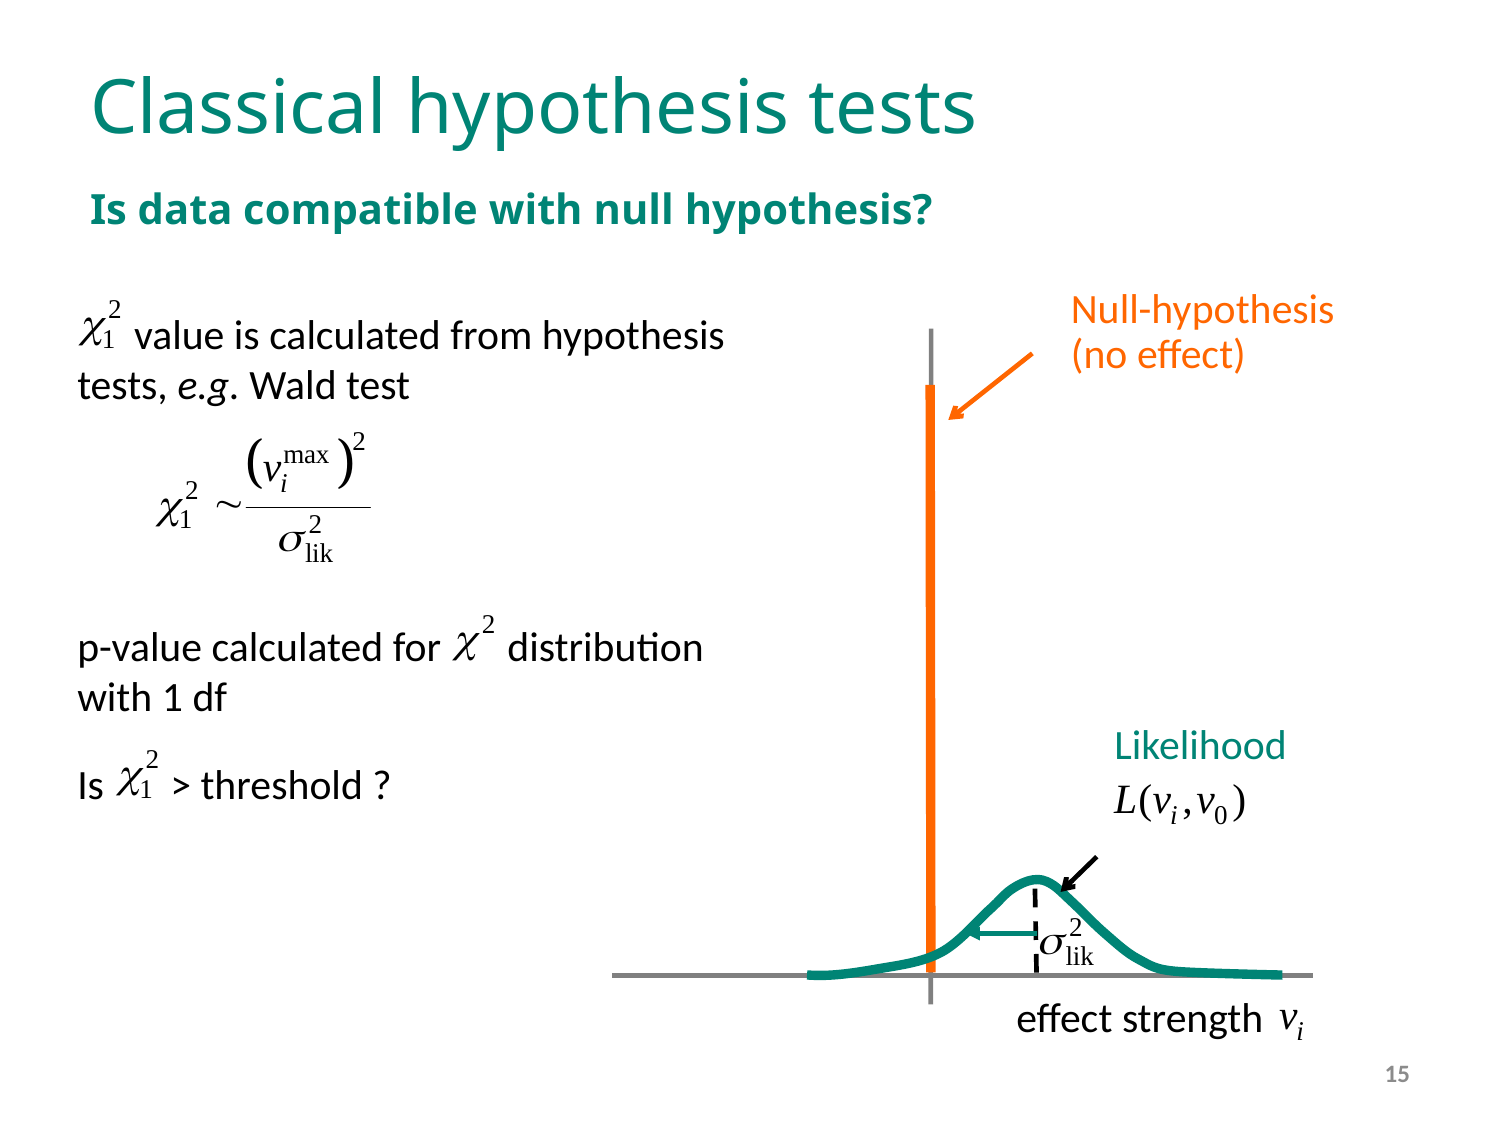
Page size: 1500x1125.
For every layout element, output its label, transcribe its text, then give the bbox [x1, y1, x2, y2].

text_box [843, 959, 924, 974]
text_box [1109, 776, 1250, 831]
text_box [967, 880, 1031, 932]
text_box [448, 608, 499, 668]
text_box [948, 353, 1033, 421]
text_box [151, 424, 376, 569]
text_box value is calculated from hypothesis tests, e.g. Wald test p-value calculated for distribution with 1 df Is > threshold ? [62, 299, 788, 815]
list Is data compatible with null hypothesis? [75, 174, 1425, 250]
text_box Null-hypothesis (no effect) [1056, 279, 1398, 385]
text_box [74, 293, 126, 355]
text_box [1035, 910, 1099, 972]
text_box [1039, 879, 1080, 909]
slide_number 15 [1074, 1058, 1425, 1103]
text_box [937, 933, 1028, 974]
text_box [1102, 930, 1241, 974]
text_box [1001, 989, 1458, 1051]
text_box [112, 743, 163, 805]
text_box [1060, 856, 1097, 893]
text_box Likelihood [1099, 716, 1339, 776]
title Classical hypothesis tests [75, 45, 1425, 163]
